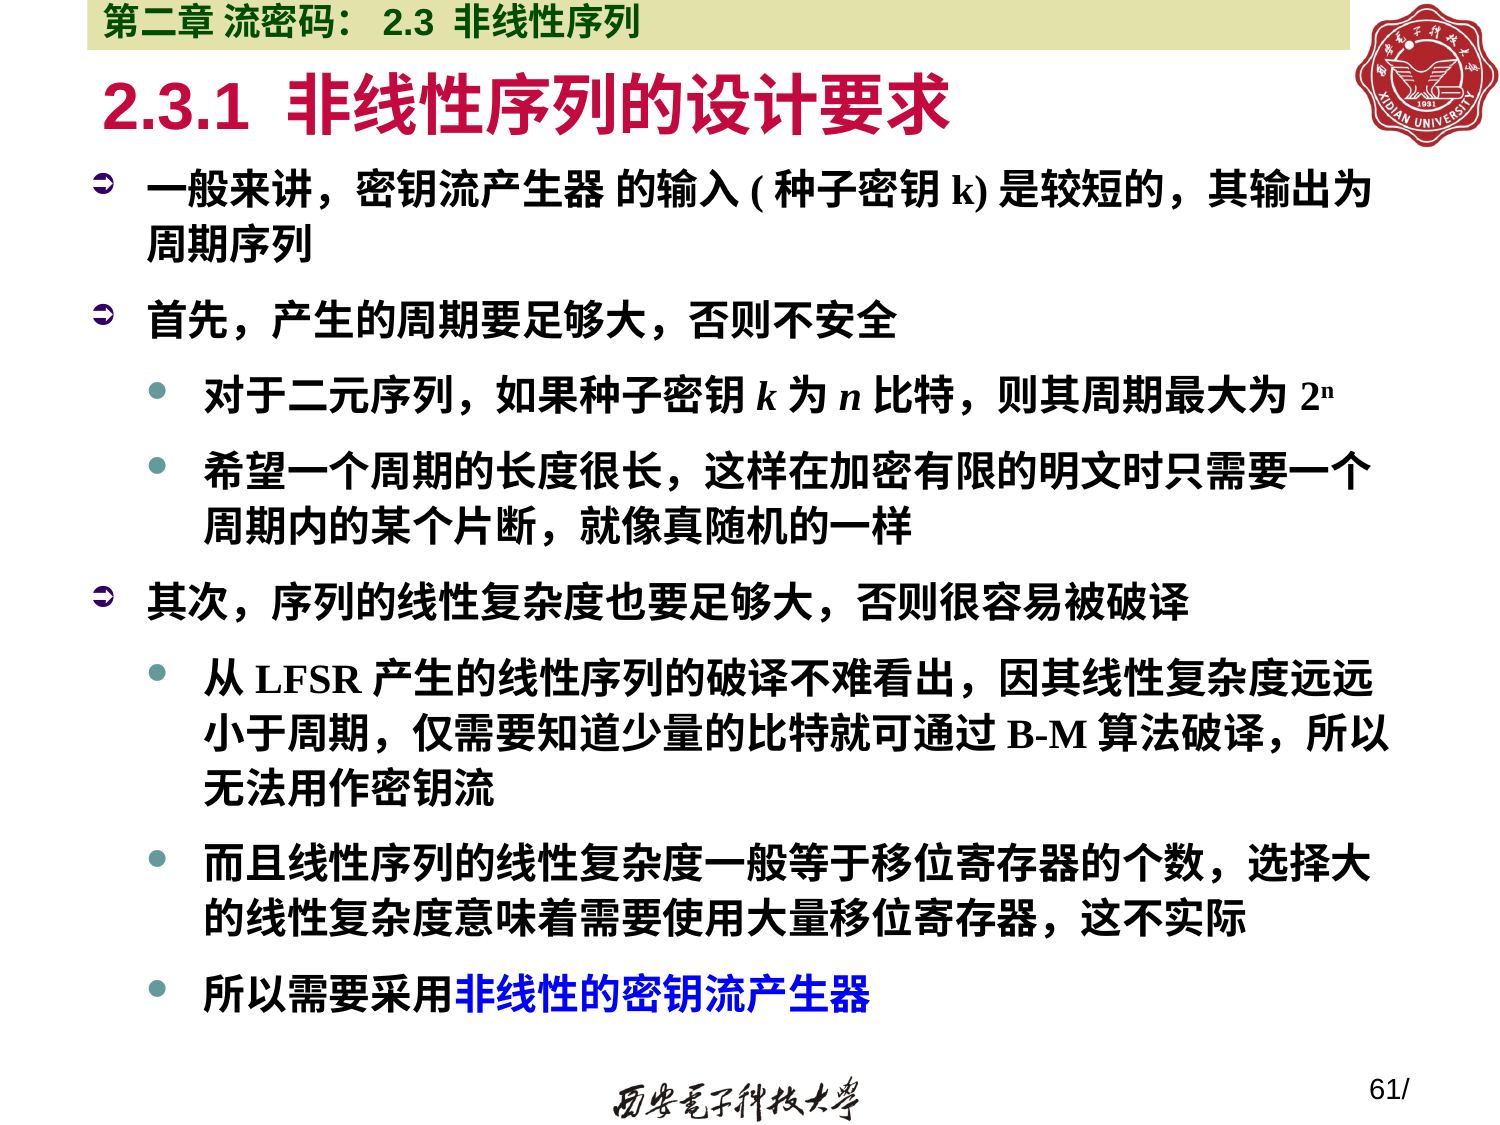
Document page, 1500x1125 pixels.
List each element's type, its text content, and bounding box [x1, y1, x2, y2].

list 一般来讲，密钥流产生器 的输入(种子密钥k)是较短的，其输出为周期序列 首先，产生的周期要足够大，否则不安全 对于二元序列，如果种子密钥k为n比特，则其周期最大为2n 希望一个周期的长度很长，这样在加密有限的明文时只需要一个周期内的某个片断，就像真随机的一样 其次，序列的线性复杂度也要足够大，否则很容易被破译 从LFSR产生的线性序列的破译不难看出，因其线性复杂度远远小于周期，仅需要知道少量的比特就可通过B-M算法破译，所以无法用作密钥流 而且线性序列的线性复杂度一般等于移位寄存器的个数，选择大的线性复杂度意味着需要使用大量移位寄存器，这不实际 所以需要采用非线性的密钥流产生器 [74, 149, 1426, 1088]
picture [612, 1088, 863, 1125]
text_box 第二章 流密码：2.3 非线性序列 [87, 0, 1350, 50]
picture [1350, 0, 1500, 150]
slide_number 61/ [1074, 1062, 1426, 1113]
title 2.3.1 非线性序列的设计要求 [87, 62, 1351, 149]
